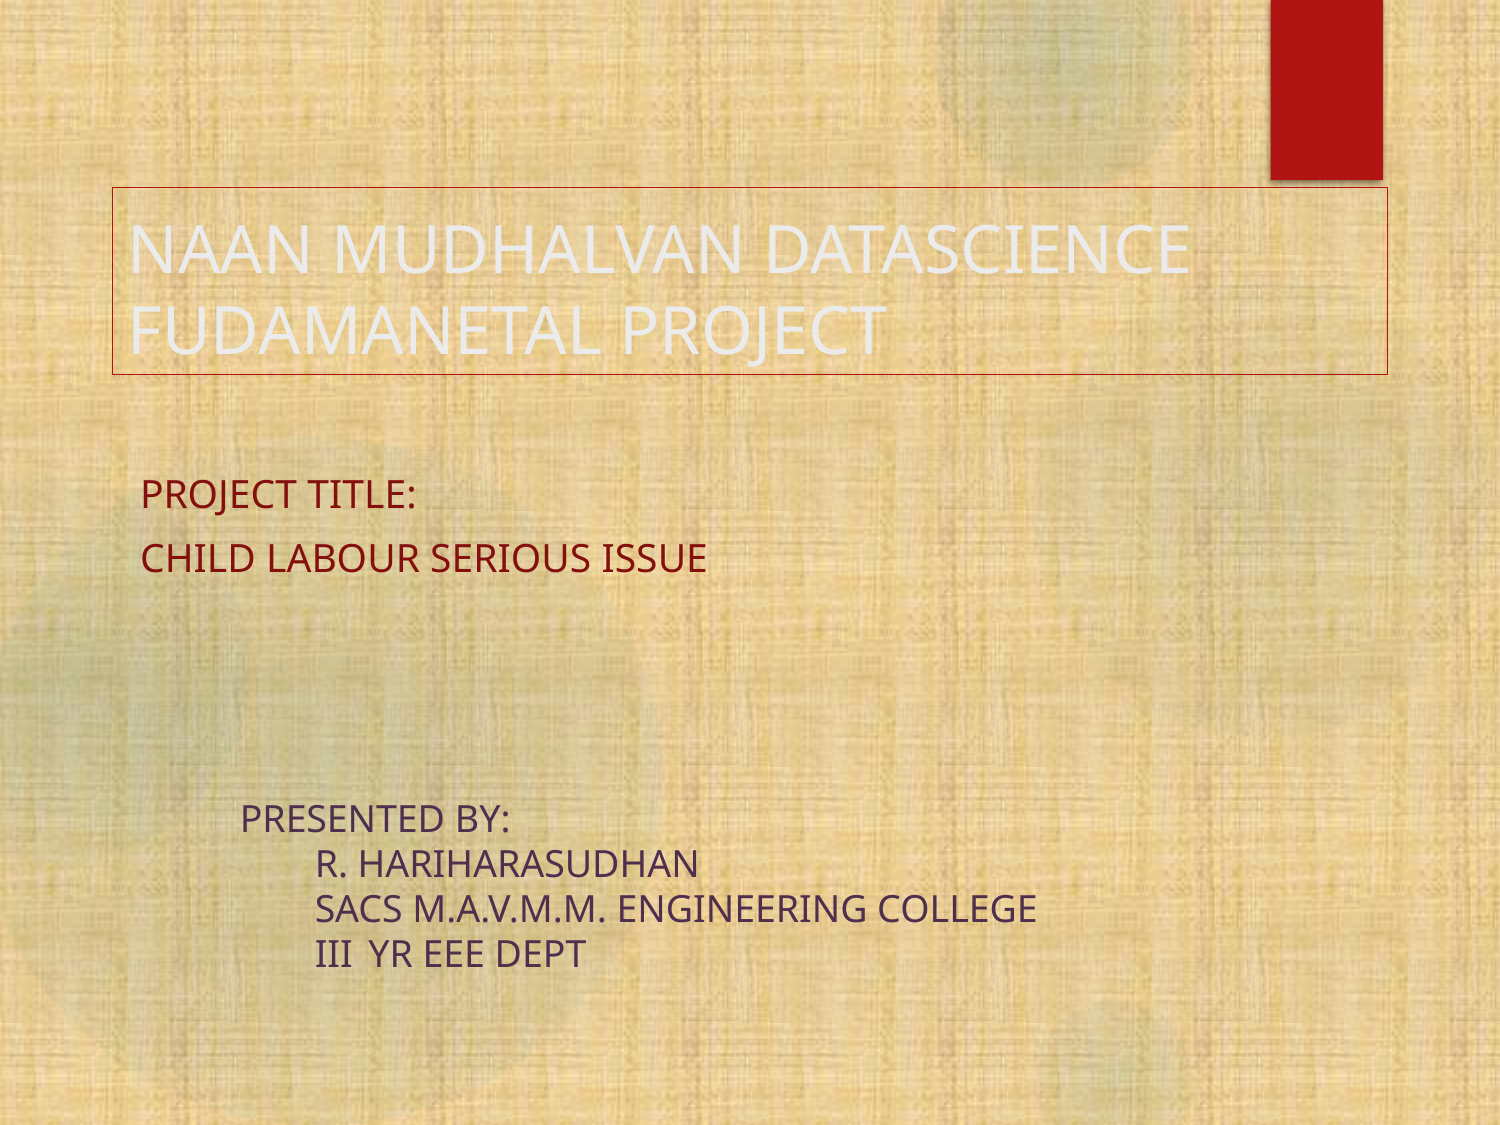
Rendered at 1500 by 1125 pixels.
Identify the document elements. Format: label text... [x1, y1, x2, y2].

subtitle PROJECT TITLE: Child labour serious issue [125, 462, 1175, 588]
text_box PRESENTED BY: R. HARIHARASUDHAN SACS M.A.V.M.M. ENGINEERING COLLEGE III YR EEE DEPT [224, 787, 1125, 983]
title NAAN MUDHALVAN DATASCIENCE FUDAMANETAL PROJECT [112, 187, 1388, 375]
picture [0, 0, 1500, 1125]
